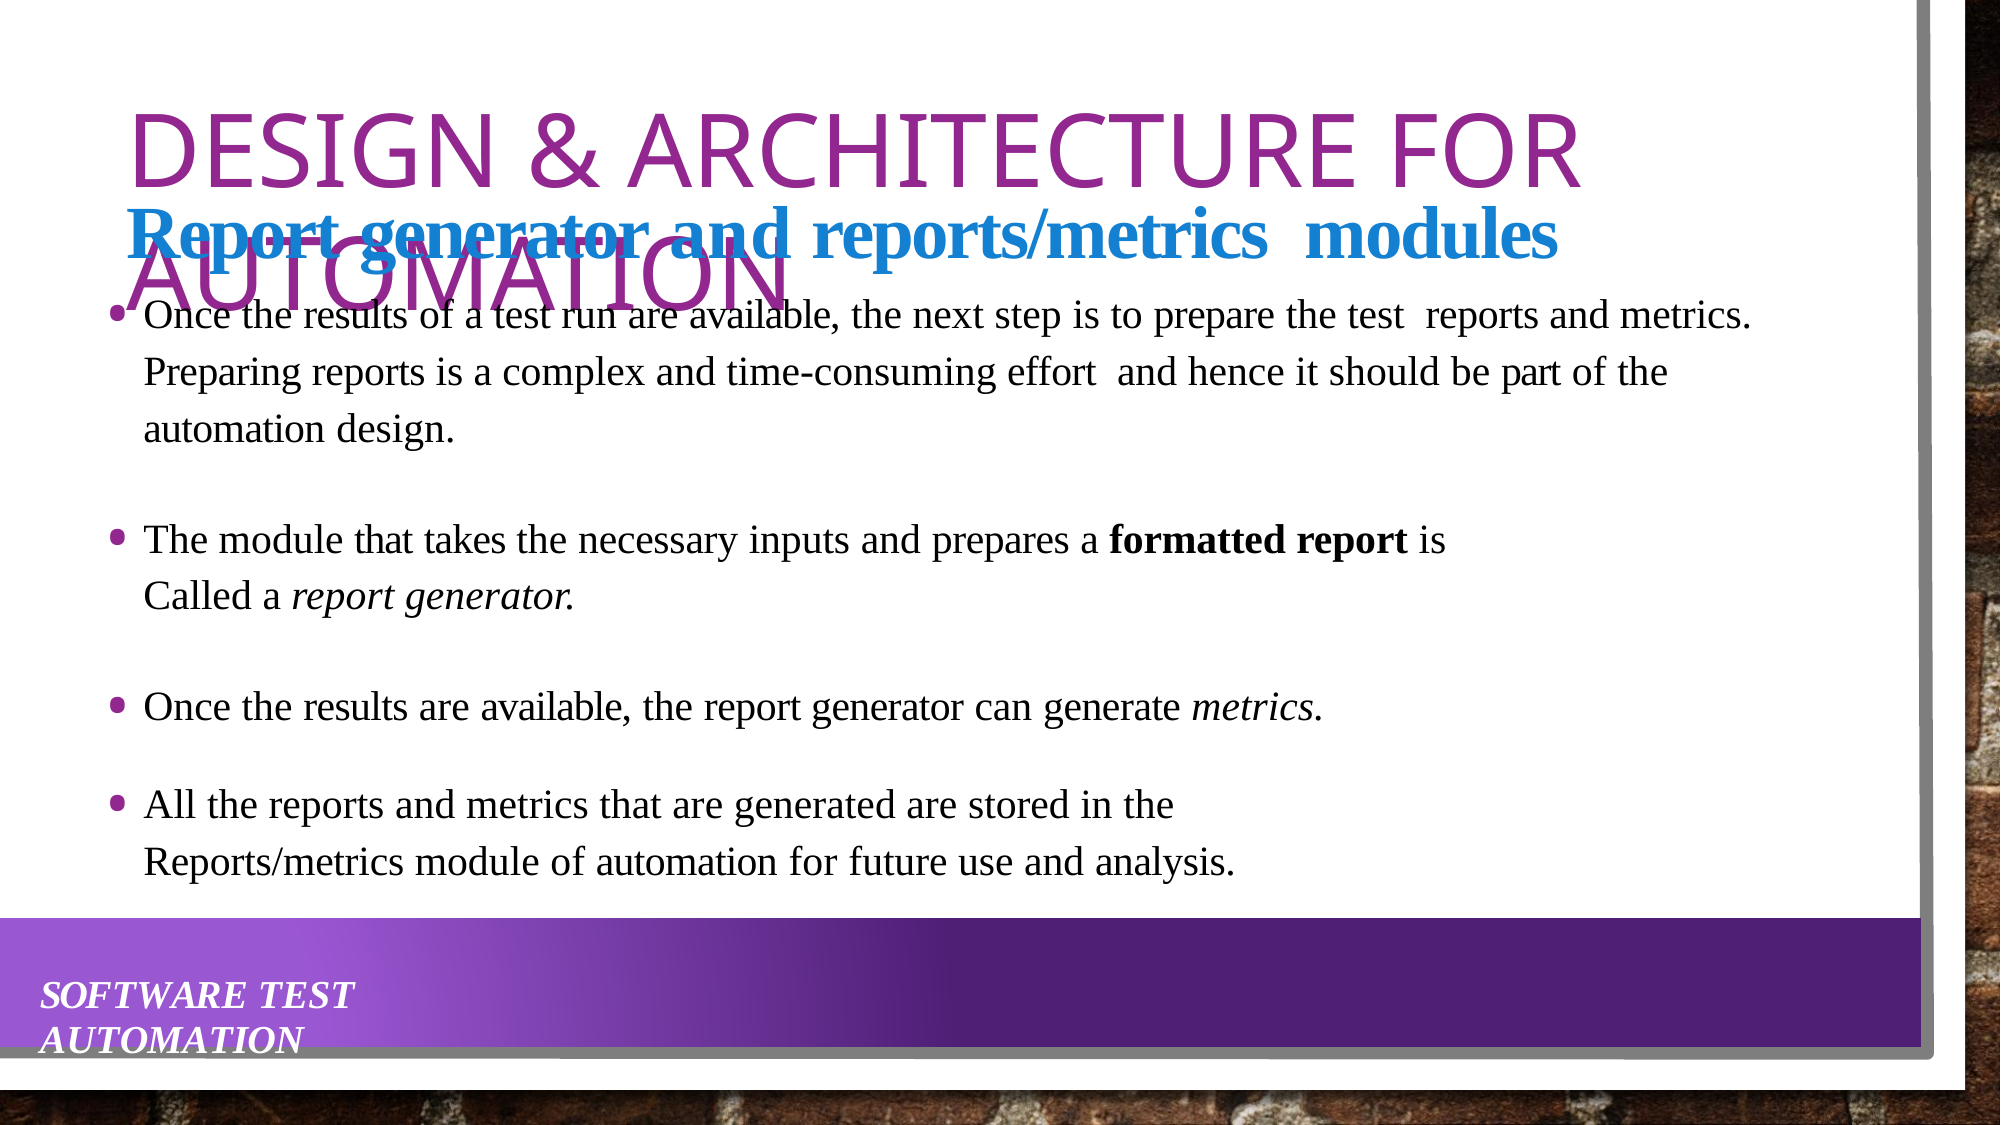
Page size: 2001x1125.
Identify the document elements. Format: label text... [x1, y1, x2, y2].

text_box Report generator and reports/metrics modules Once the results of a test run are available, the next step is to prepare the test reports and metrics. Preparing reports is a complex and time-consuming effort and hence it should be part of the automation design. The module that takes the necessary inputs and prepares a formatted report is Called a report generator. Once the results are available, the report generator can generate metrics. All the reports and metrics that are generated are stored in the Reports/metrics module of automation for future use and analysis. [103, 188, 1836, 885]
picture [0, 0, 2000, 1125]
picture [0, 918, 1921, 1047]
title DESIGN & ARCHITECTURE FOR AUTOMATION [124, 83, 1817, 188]
text_box SOFTWARE TEST AUTOMATION [37, 970, 610, 1062]
